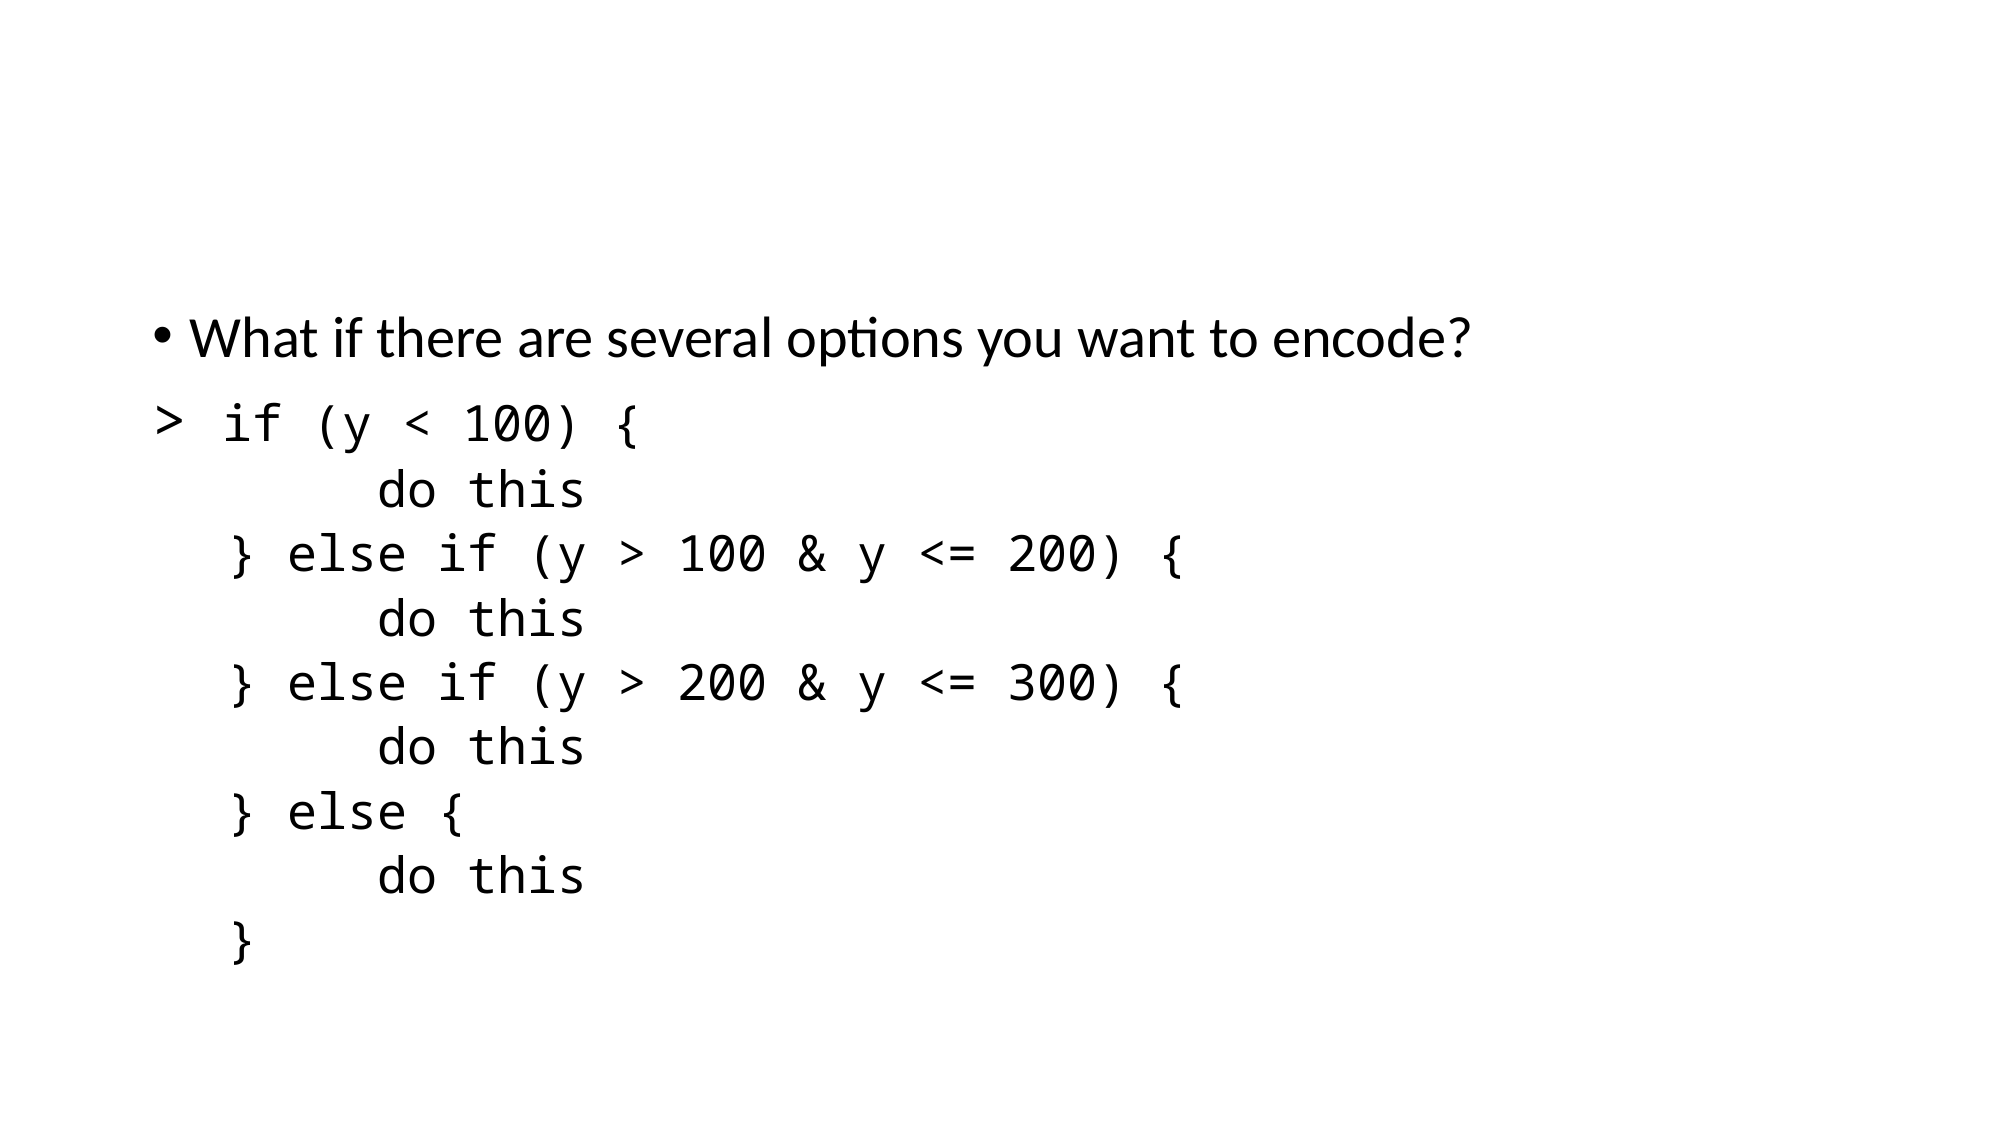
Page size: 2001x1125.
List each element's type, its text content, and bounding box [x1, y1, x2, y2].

list What if there are several options you want to encode? > if (y < 100) { do this } else if (y > 100 & y <= 200) { do this } else if (y > 200 & y <= 300) { do this } else { do this } [137, 299, 1863, 1014]
